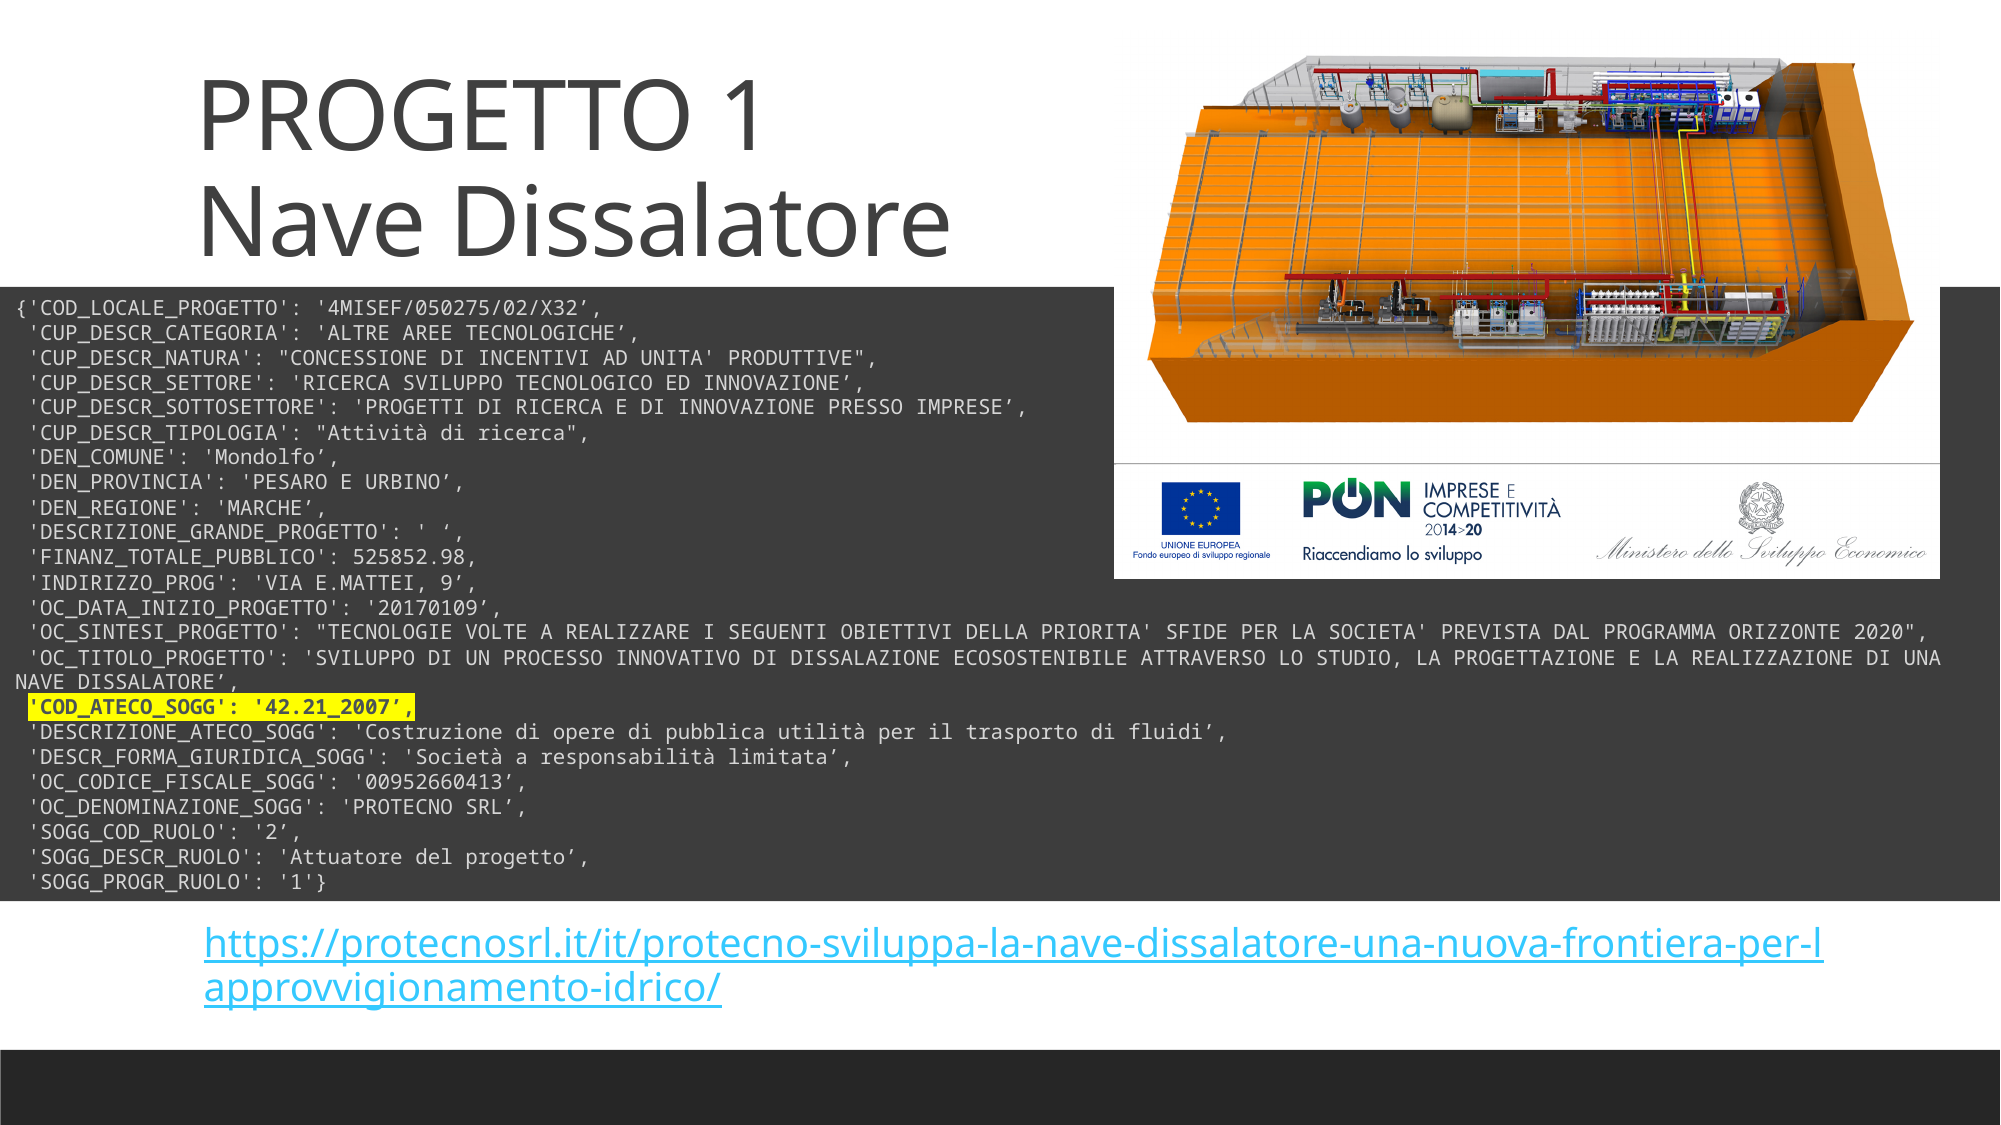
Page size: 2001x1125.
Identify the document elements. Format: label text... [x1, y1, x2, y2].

picture [1113, 29, 1940, 579]
title PROGETTO 1 Nave Dissalatore [180, 47, 1110, 285]
text_box {'COD_LOCALE_PROGETTO': '4MISEF/050275/02/X32’, 'CUP_DESCR_CATEGORIA': 'ALTRE AREE TECNOLOGICHE’, 'CUP_DESCR_NATURA': "CONCESSIONE DI INCENTIVI AD UNITA' PRODUTTIVE", 'CUP_DESCR_SETTORE': 'RICERCA SVILUPPO TECNOLOGICO ED INNOVAZIONE’, 'CUP_DESCR_SOTTOSETTORE': 'PROGETTI DI RICERCA E DI INNOVAZIONE PRESSO IMPRESE’, 'CUP_DESCR_TIPOLOGIA': "Attività di ricerca", 'DEN_COMUNE': 'Mondolfo’, 'DEN_PROVINCIA': 'PESARO E URBINO’, 'DEN_REGIONE': 'MARCHE’, 'DESCRIZIONE_GRANDE_PROGETTO': ' ‘, 'FINANZ_TOTALE_PUBBLICO': 525852.98, 'INDIRIZZO_PROG': 'VIA E.MATTEI, 9’, 'OC_DATA_INIZIO_PROGETTO': '20170109’, 'OC_SINTESI_PROGETTO': "TECNOLOGIE VOLTE A REALIZZARE I SEGUENTI OBIETTIVI DELLA PRIORITA' SFIDE PER LA SOCIETA' PREVISTA DAL PROGRAMMA ORIZZONTE 2020", 'OC_TITOLO_PROGETTO': 'SVILUPPO DI UN PROCESSO INNOVATIVO DI DISSALAZIONE ECOSOSTENIBILE ATTRAVERSO LO STUDIO, LA PROGETTAZIONE E LA REALIZZAZIONE DI UNA NAVE DISSALATORE’, 'COD_ATECO_SOGG': '42.21_2007’, 'DESCRIZIONE_ATECO_SOGG': 'Costruzione di opere di pubblica utilità per il trasporto di fluidi’, 'DESCR_FORMA_GIURIDICA_SOGG': 'Società a responsabilità limitata’, 'OC_CODICE_FISCALE_SOGG': '00952660413’, 'OC_DENOMINAZIONE_SOGG': 'PROTECNO SRL’, 'SOGG_COD_RUOLO': '2’, 'SOGG_DESCR_RUOLO': 'Attuatore del progetto’, 'SOGG_PROGR_RUOLO': '1'} [0, 286, 2000, 902]
list https://protecnosrl.it/it/protecno-sviluppa-la-nave-dissalatore-una-nuova-frontiera-per-lapprovvigionamento-idrico/ [188, 904, 1839, 1031]
